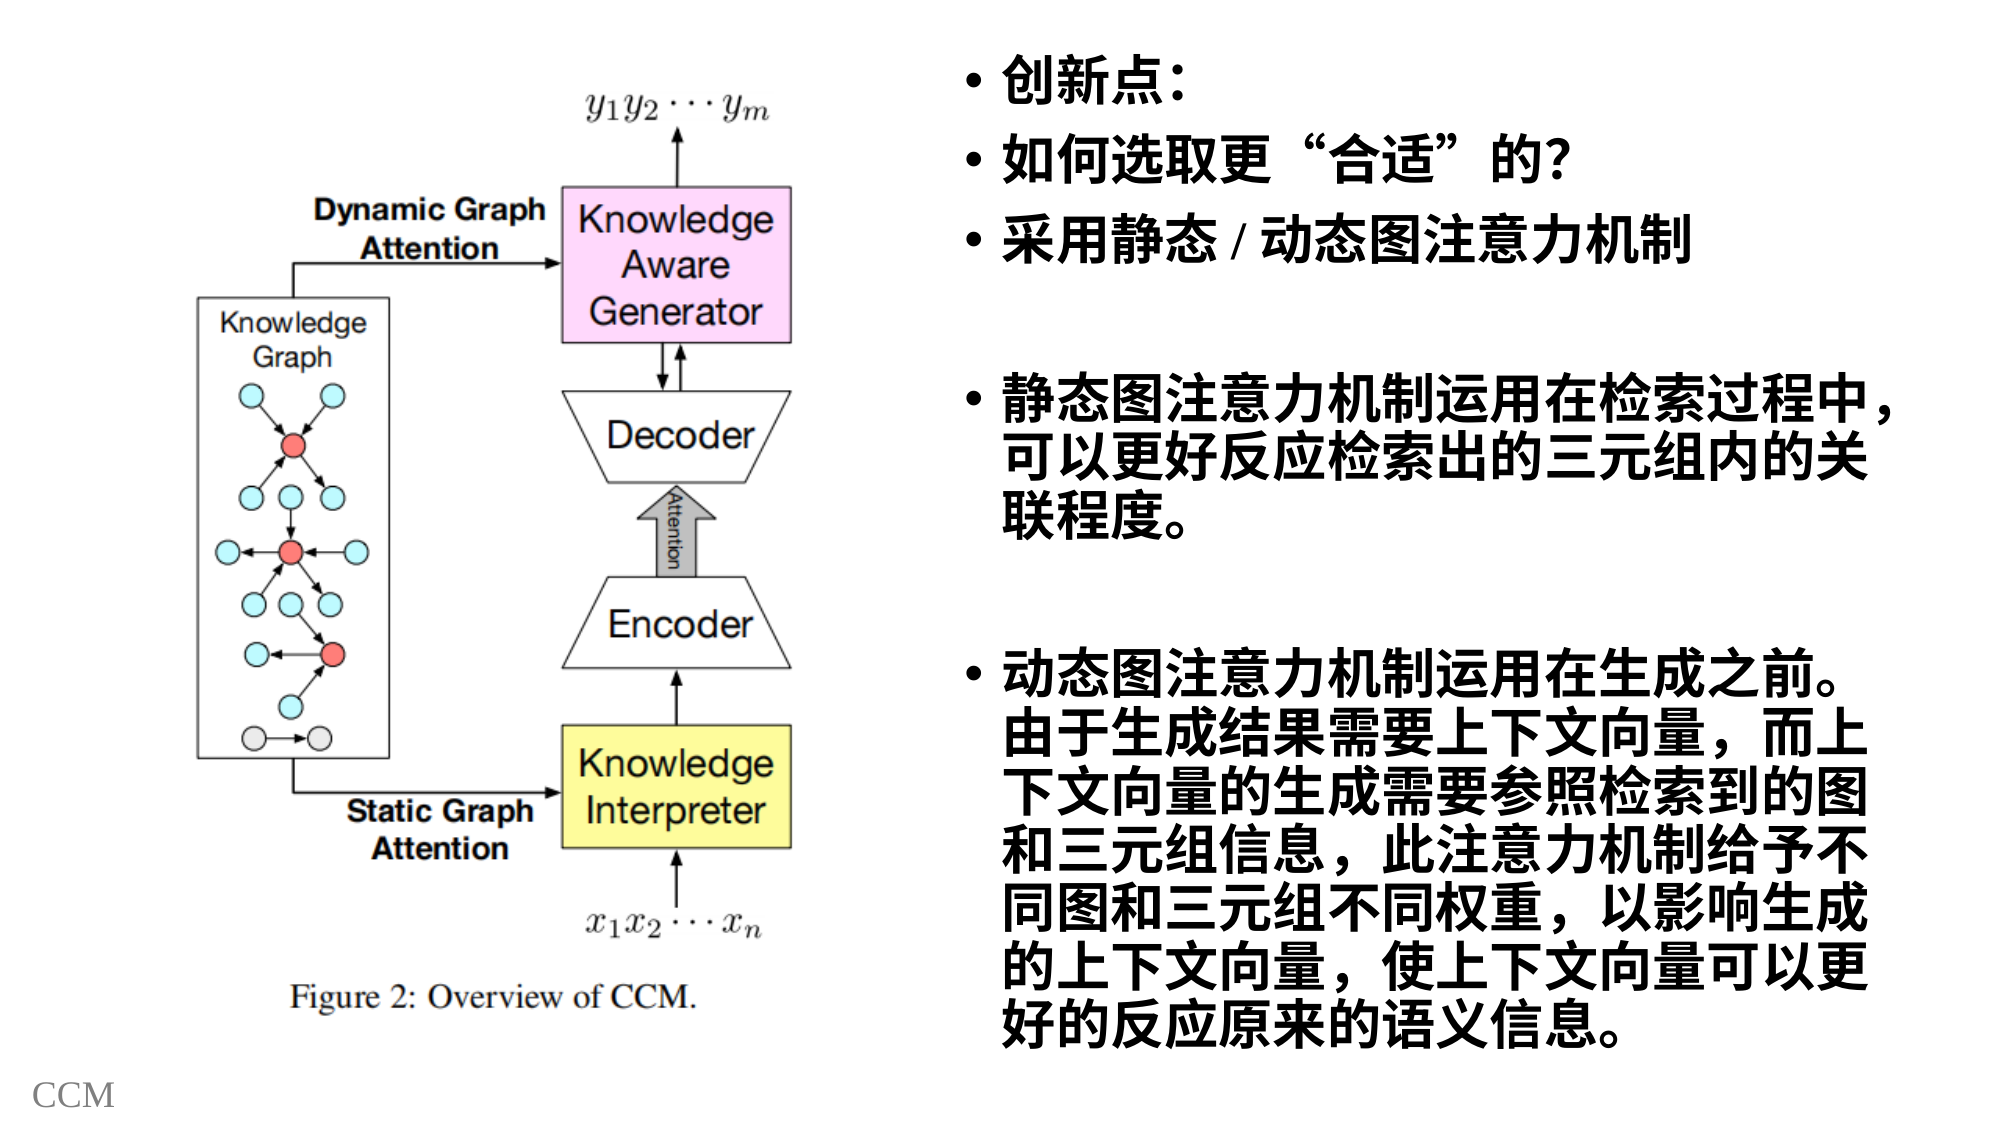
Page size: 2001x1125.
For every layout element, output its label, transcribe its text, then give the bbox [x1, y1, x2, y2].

list 创新点： 如何选取更“合适”的？ 采用静态/动态图注意力机制 静态图注意力机制运用在检索过程中，可以更好反应检索出的三元组内的关联程度。 动态图注意力机制运用在生成之前。由于生成结果需要上下文向量，而上下文向量的生成需要参照检索到的图和三元组信息，此注意力机制给予不同图和三元组不同权重，以影响生成的上下文向量，使上下文向量可以更好的反应原来的语义信息。 [949, 46, 1926, 1079]
picture [137, 53, 886, 1044]
text_box CCM [17, 1062, 298, 1122]
